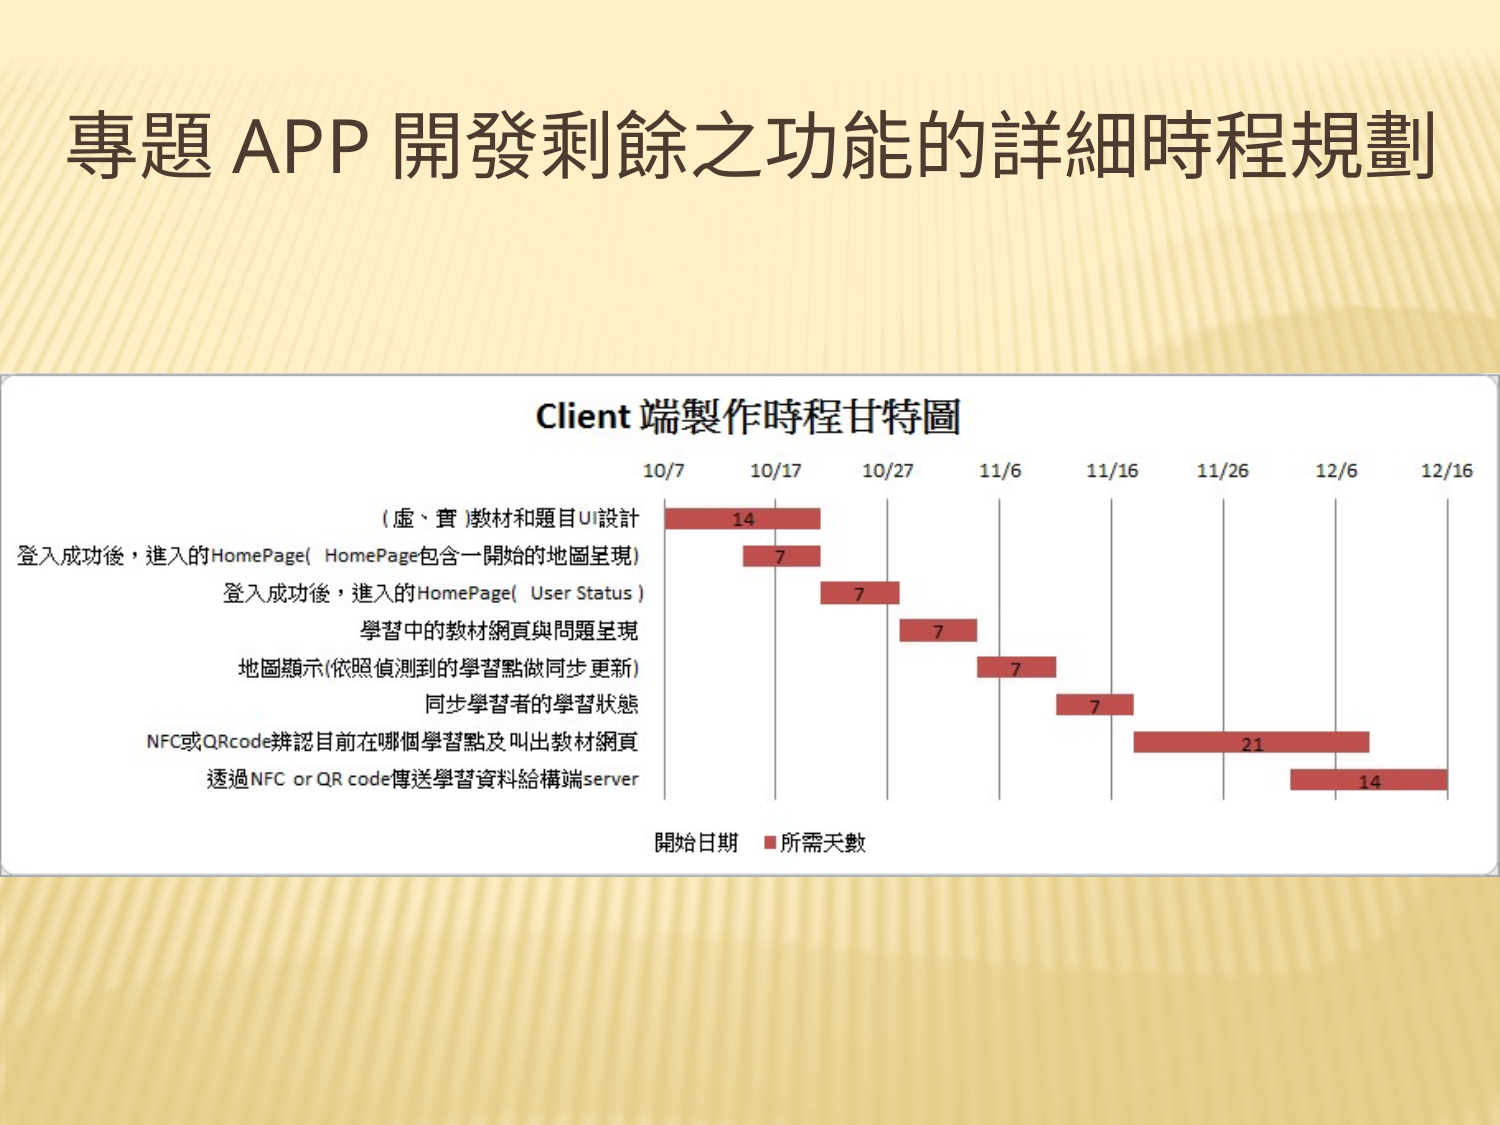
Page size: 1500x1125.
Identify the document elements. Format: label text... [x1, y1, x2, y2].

text_box 專題APP開發剩餘之功能的詳細時程規劃 [50, 75, 1475, 213]
picture [0, 373, 1500, 877]
